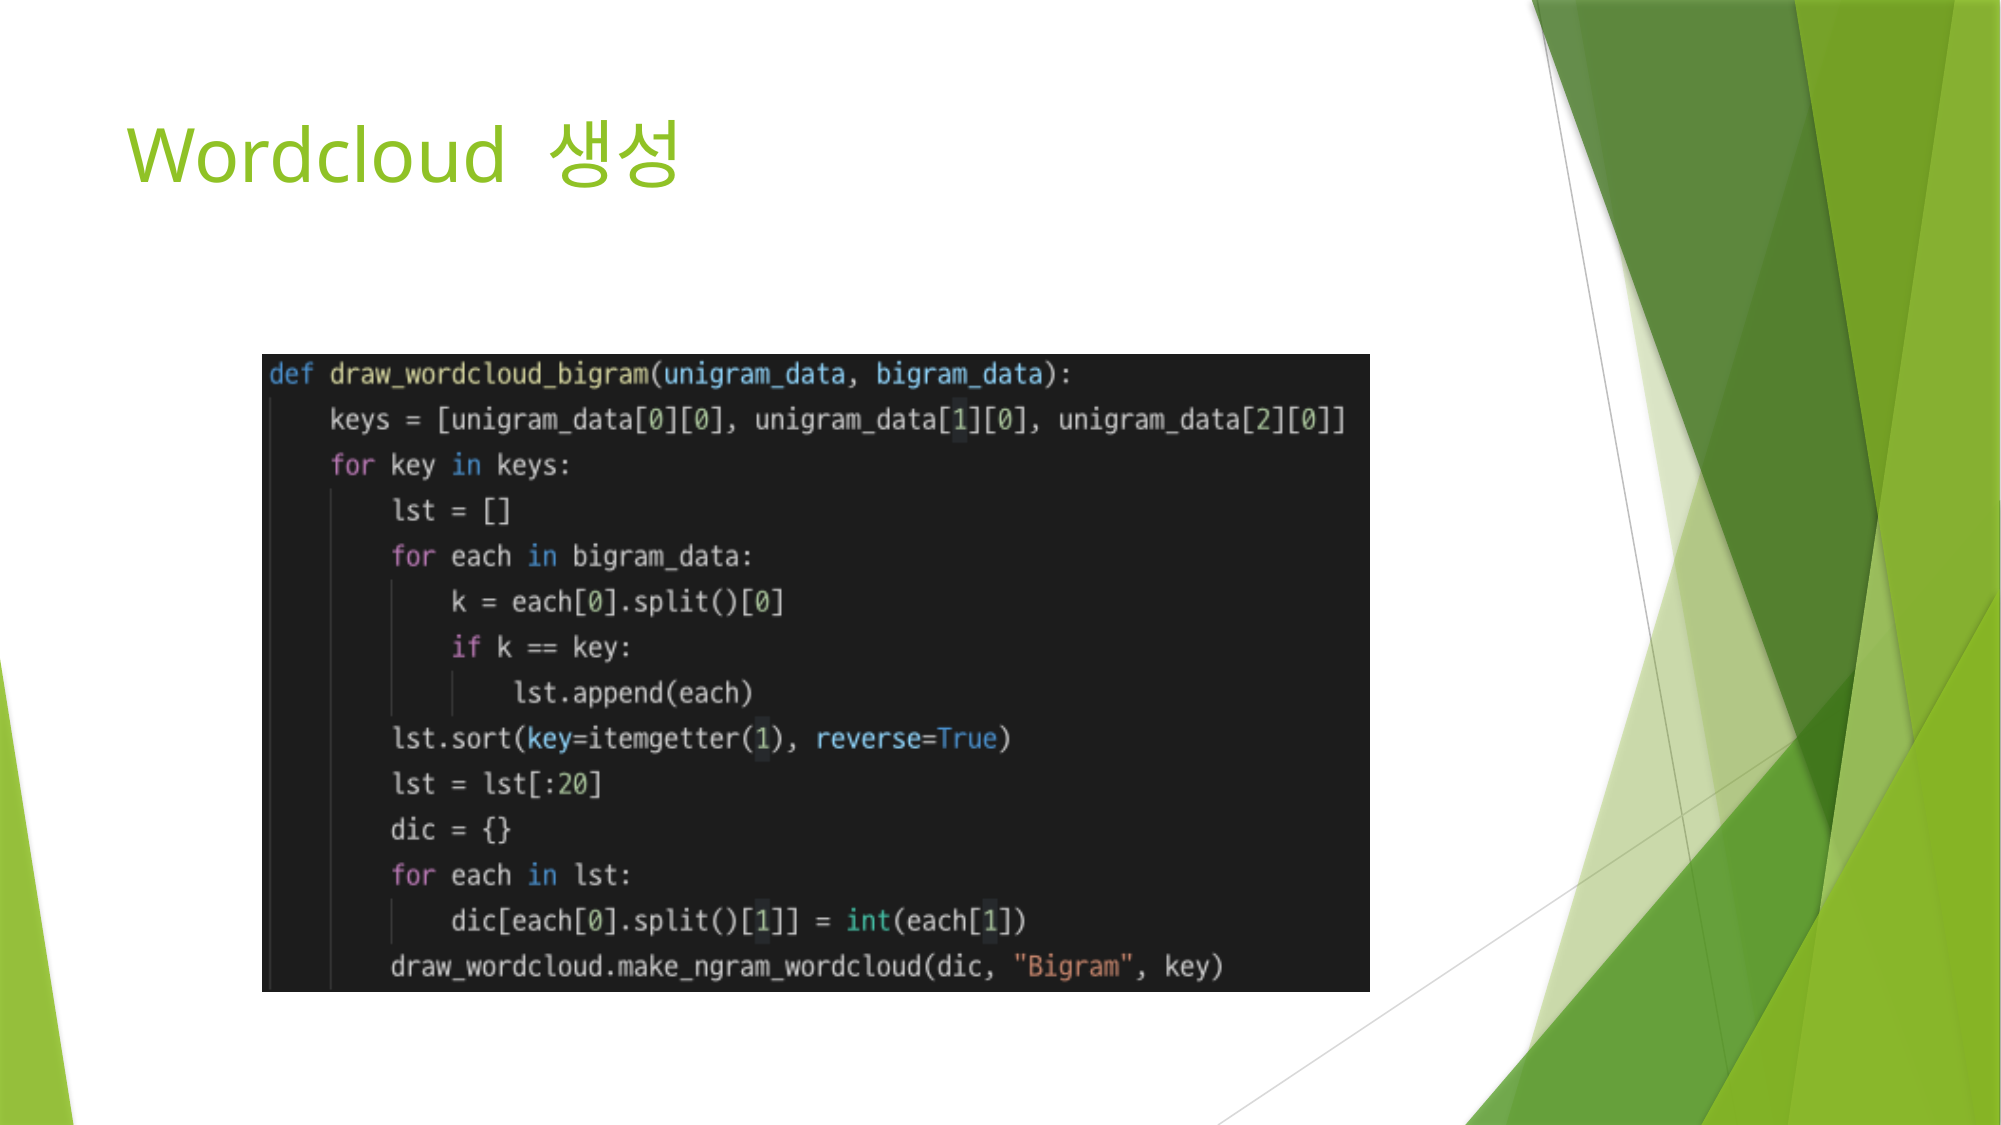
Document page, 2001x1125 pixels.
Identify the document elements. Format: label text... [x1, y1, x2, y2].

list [262, 353, 1371, 992]
title Wordcloud 생성 [111, 99, 1522, 317]
